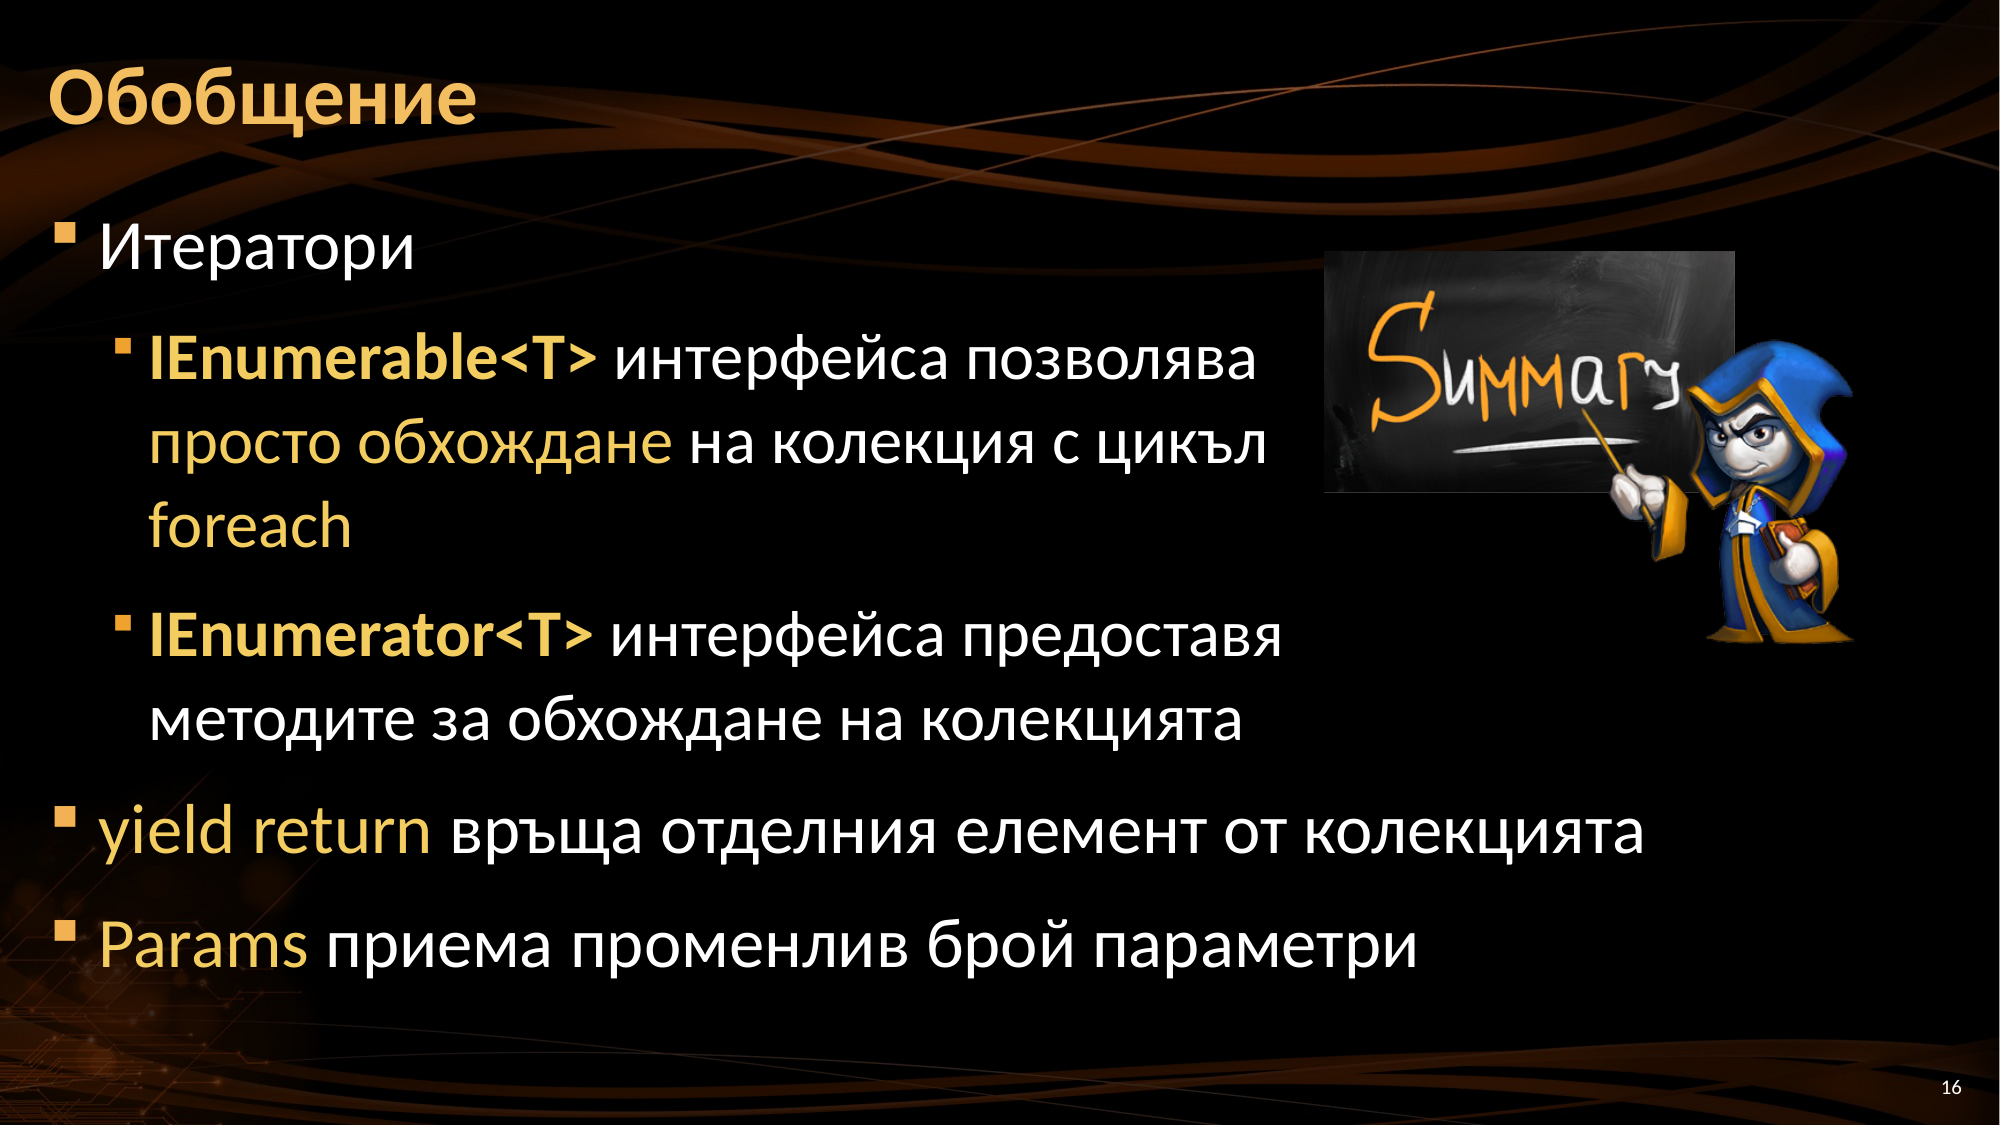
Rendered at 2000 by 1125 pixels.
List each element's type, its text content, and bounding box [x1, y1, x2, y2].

title Обобщение [30, 6, 1968, 189]
list Итератори IEnumerable<T> интерфейса позволява просто обхождане на колекция с цикъл foreach IEnumerator<T> интерфейсa предоставя методите за обхождане на колекцията yield return връща отделния елемент от колекцията Params приема променлив брой параметри [31, 189, 1968, 1103]
picture [0, 0, 2000, 1125]
slide_number 16 [1897, 1070, 1968, 1103]
